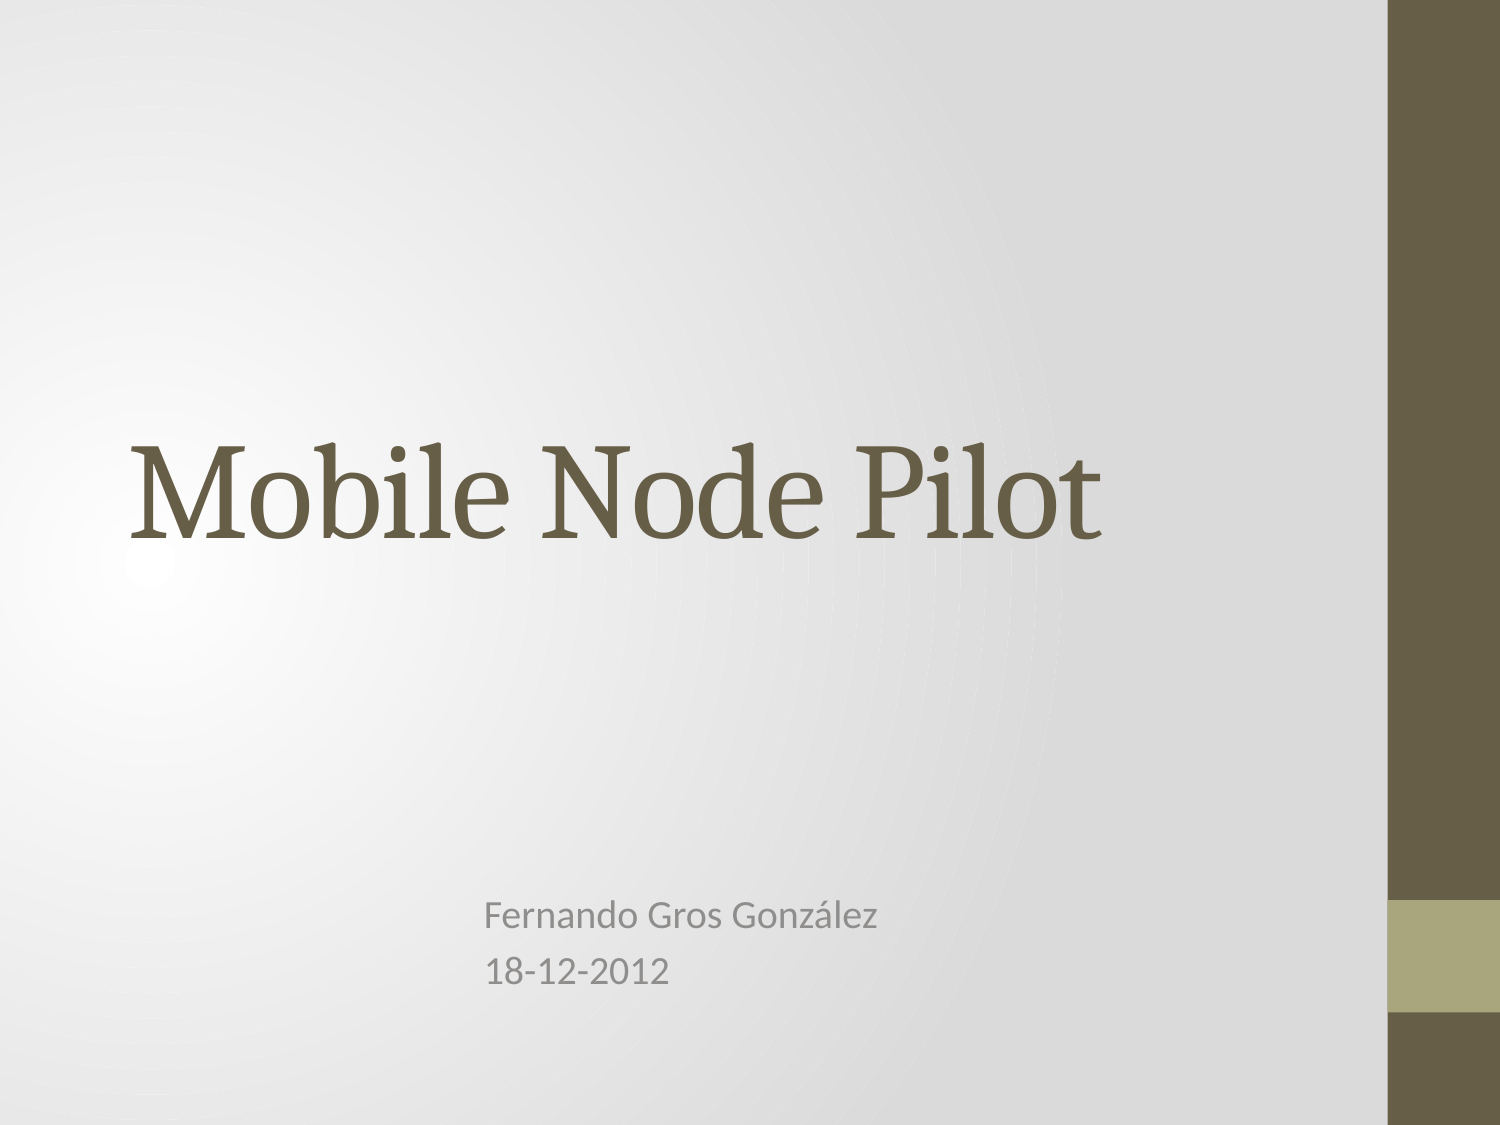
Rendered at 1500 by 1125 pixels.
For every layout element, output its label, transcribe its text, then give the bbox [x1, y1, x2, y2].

subtitle Fernando Gros González 18-12-2012 [324, 881, 1385, 1057]
title Mobile Node Pilot [112, 231, 1350, 738]
